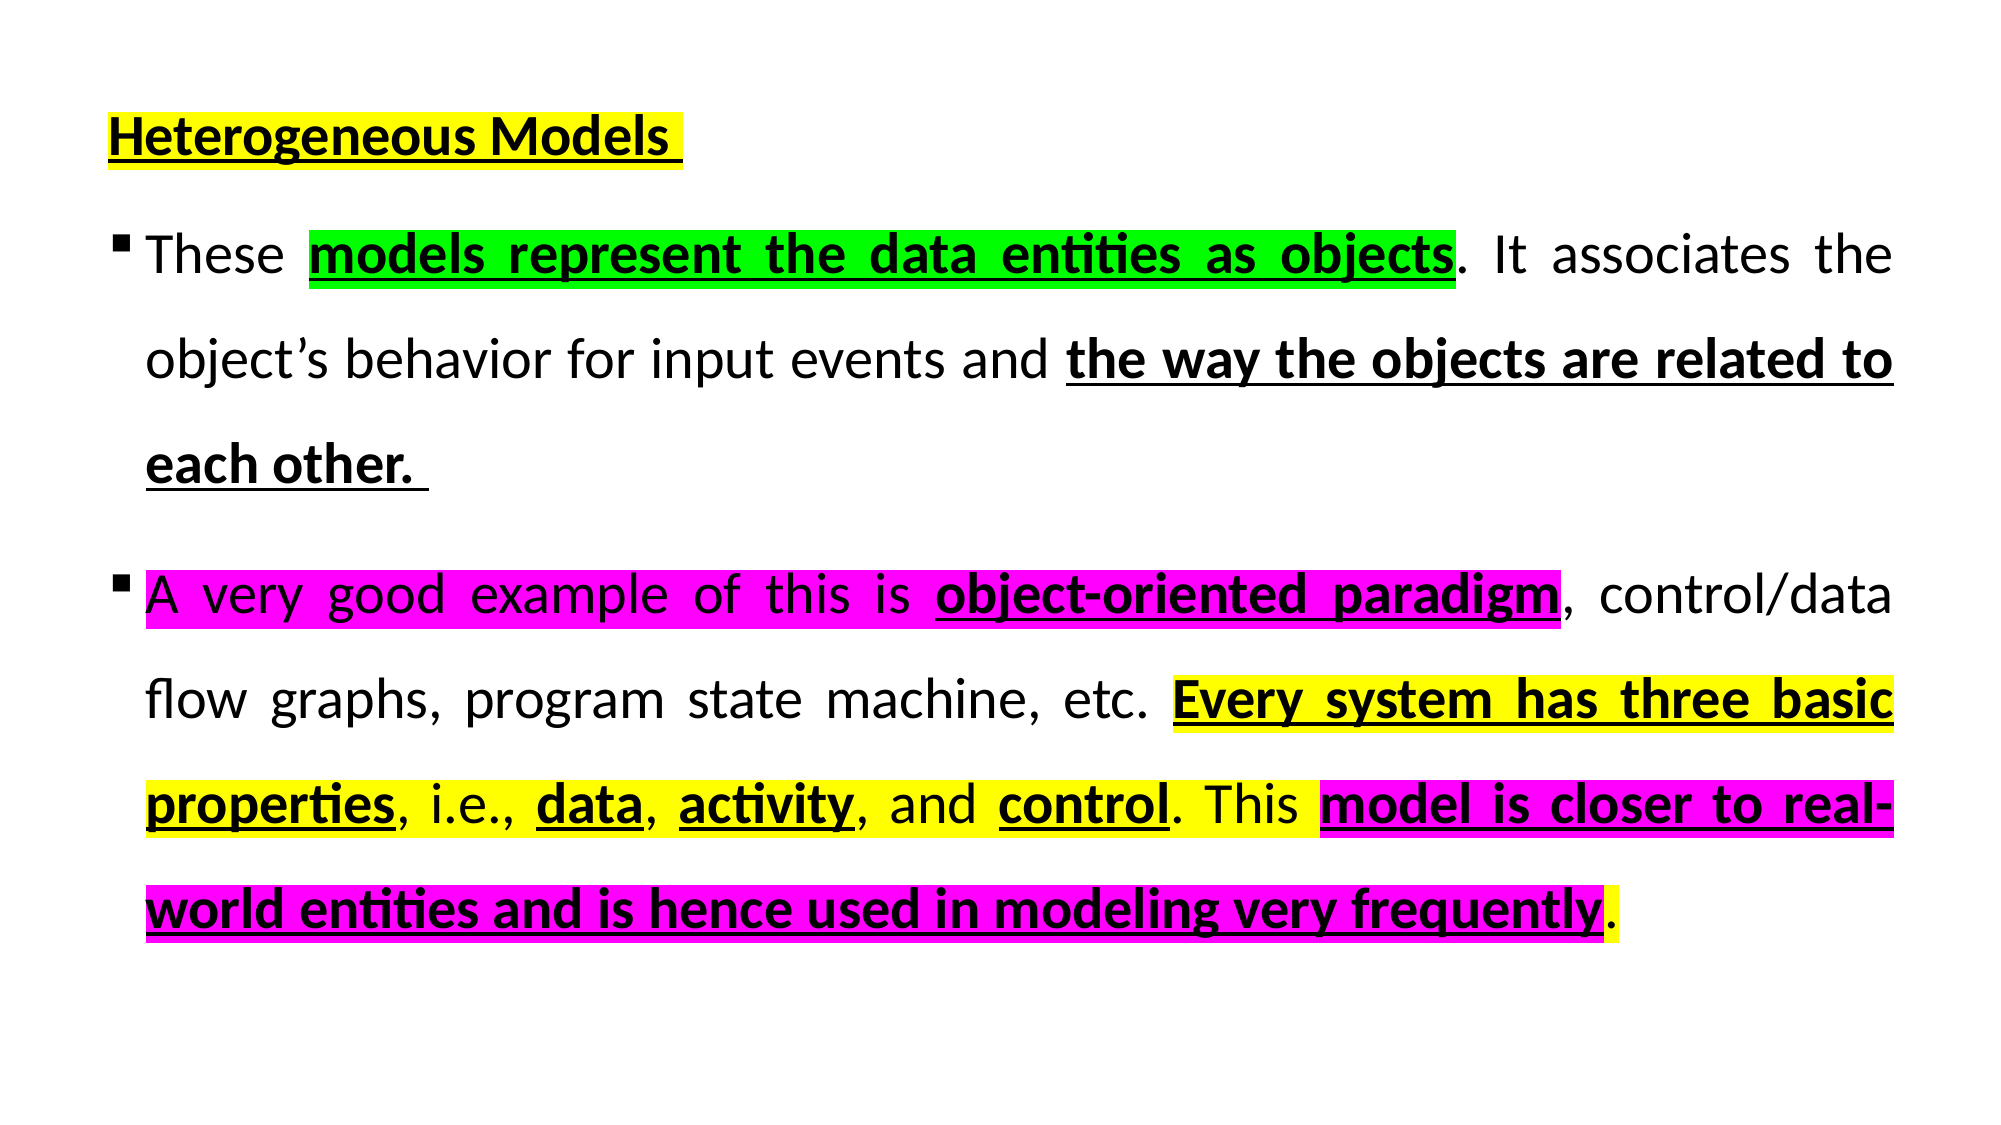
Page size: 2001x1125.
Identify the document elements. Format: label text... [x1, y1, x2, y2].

list Heterogeneous Models These models represent the data entities as objects. It associates the object’s behavior for input events and the way the objects are related to each other. A very good example of this is object-oriented paradigm, control/data flow graphs, program state machine, etc. Every system has three basic properties, i.e., data, activity, and control. This model is closer to real-world entities and is hence used in modeling very frequently. [93, 97, 1910, 1044]
